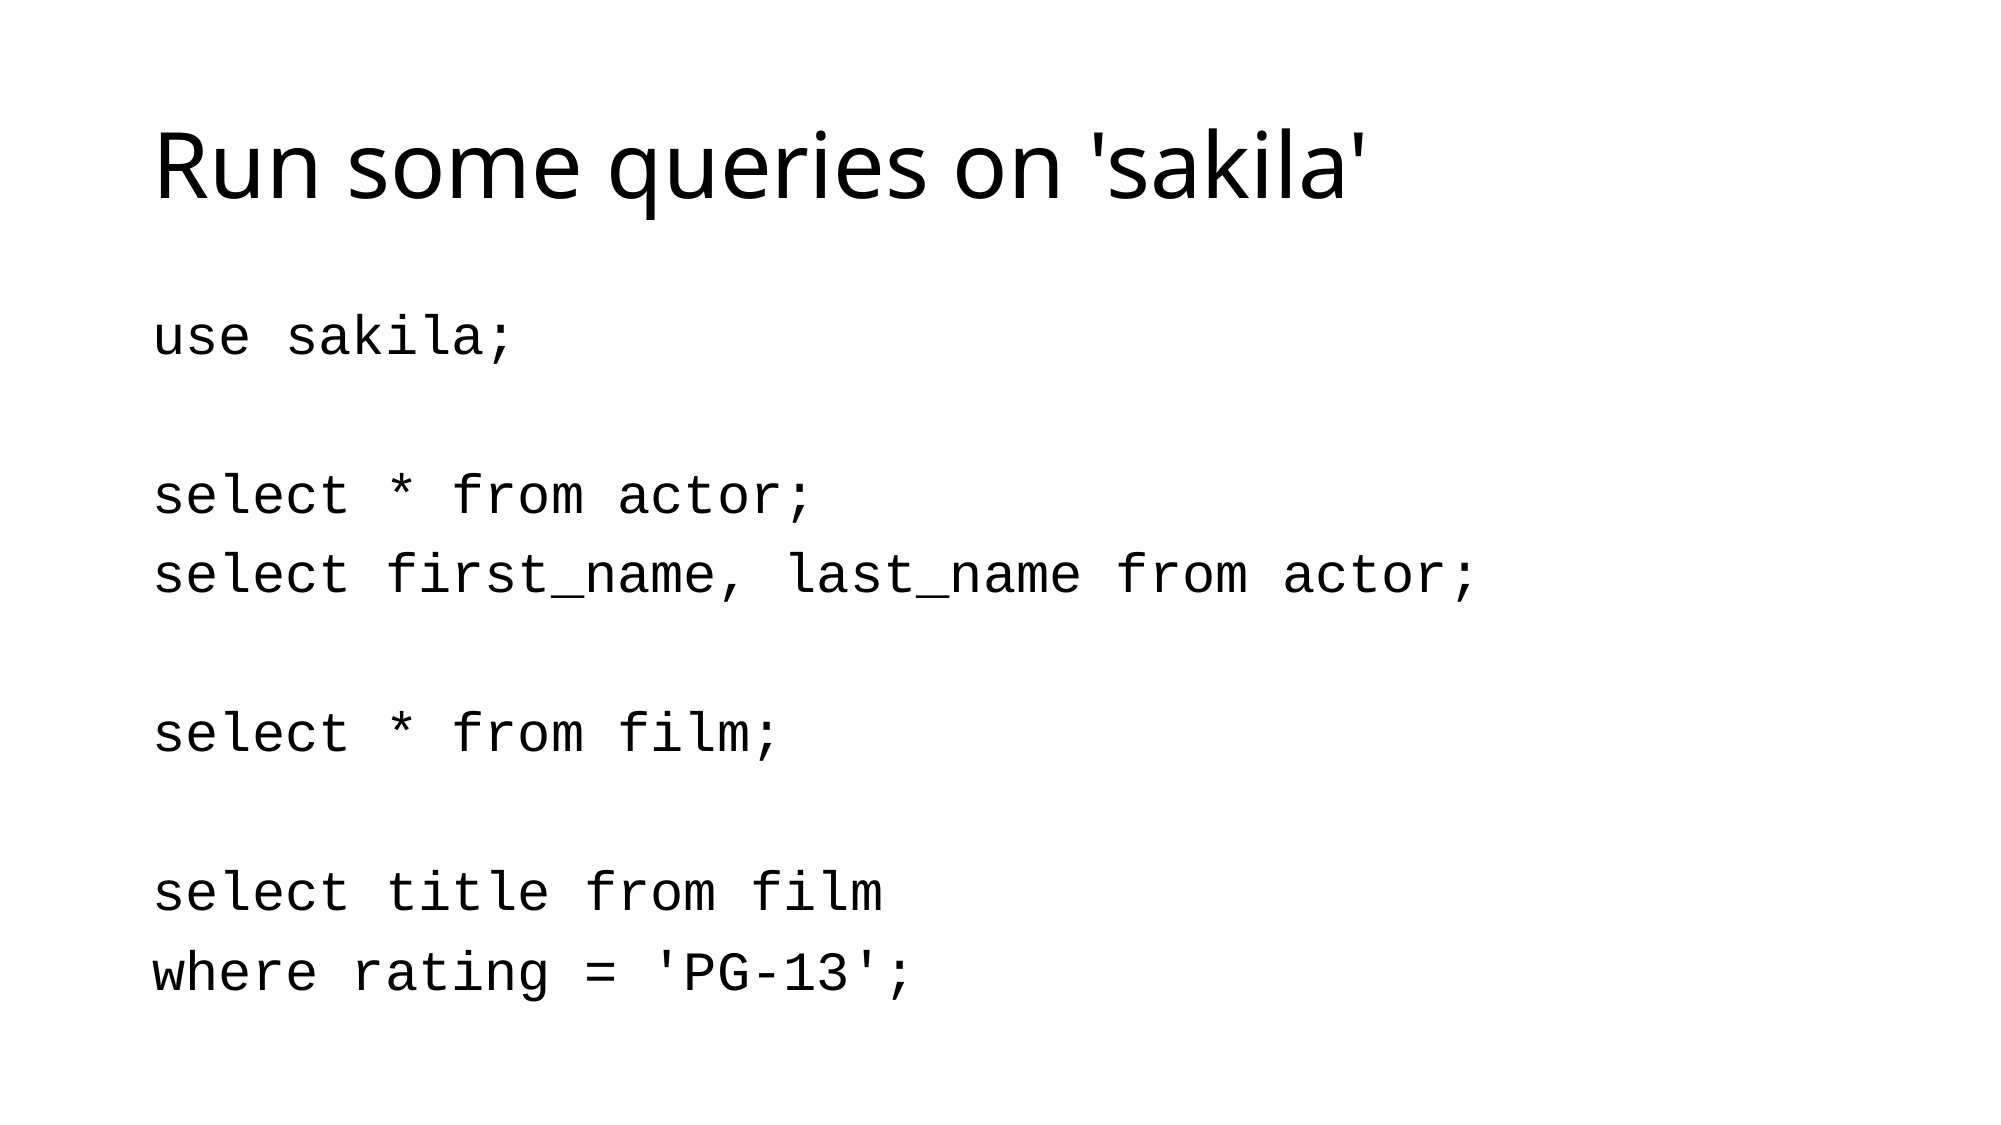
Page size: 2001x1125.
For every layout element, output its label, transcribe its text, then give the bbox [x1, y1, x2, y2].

title Run some queries on 'sakila' [137, 59, 1863, 278]
list use sakila; select * from actor; select first_name, last_name from actor; select * from film; select title from film where rating = 'PG-13'; [137, 299, 1863, 1014]
